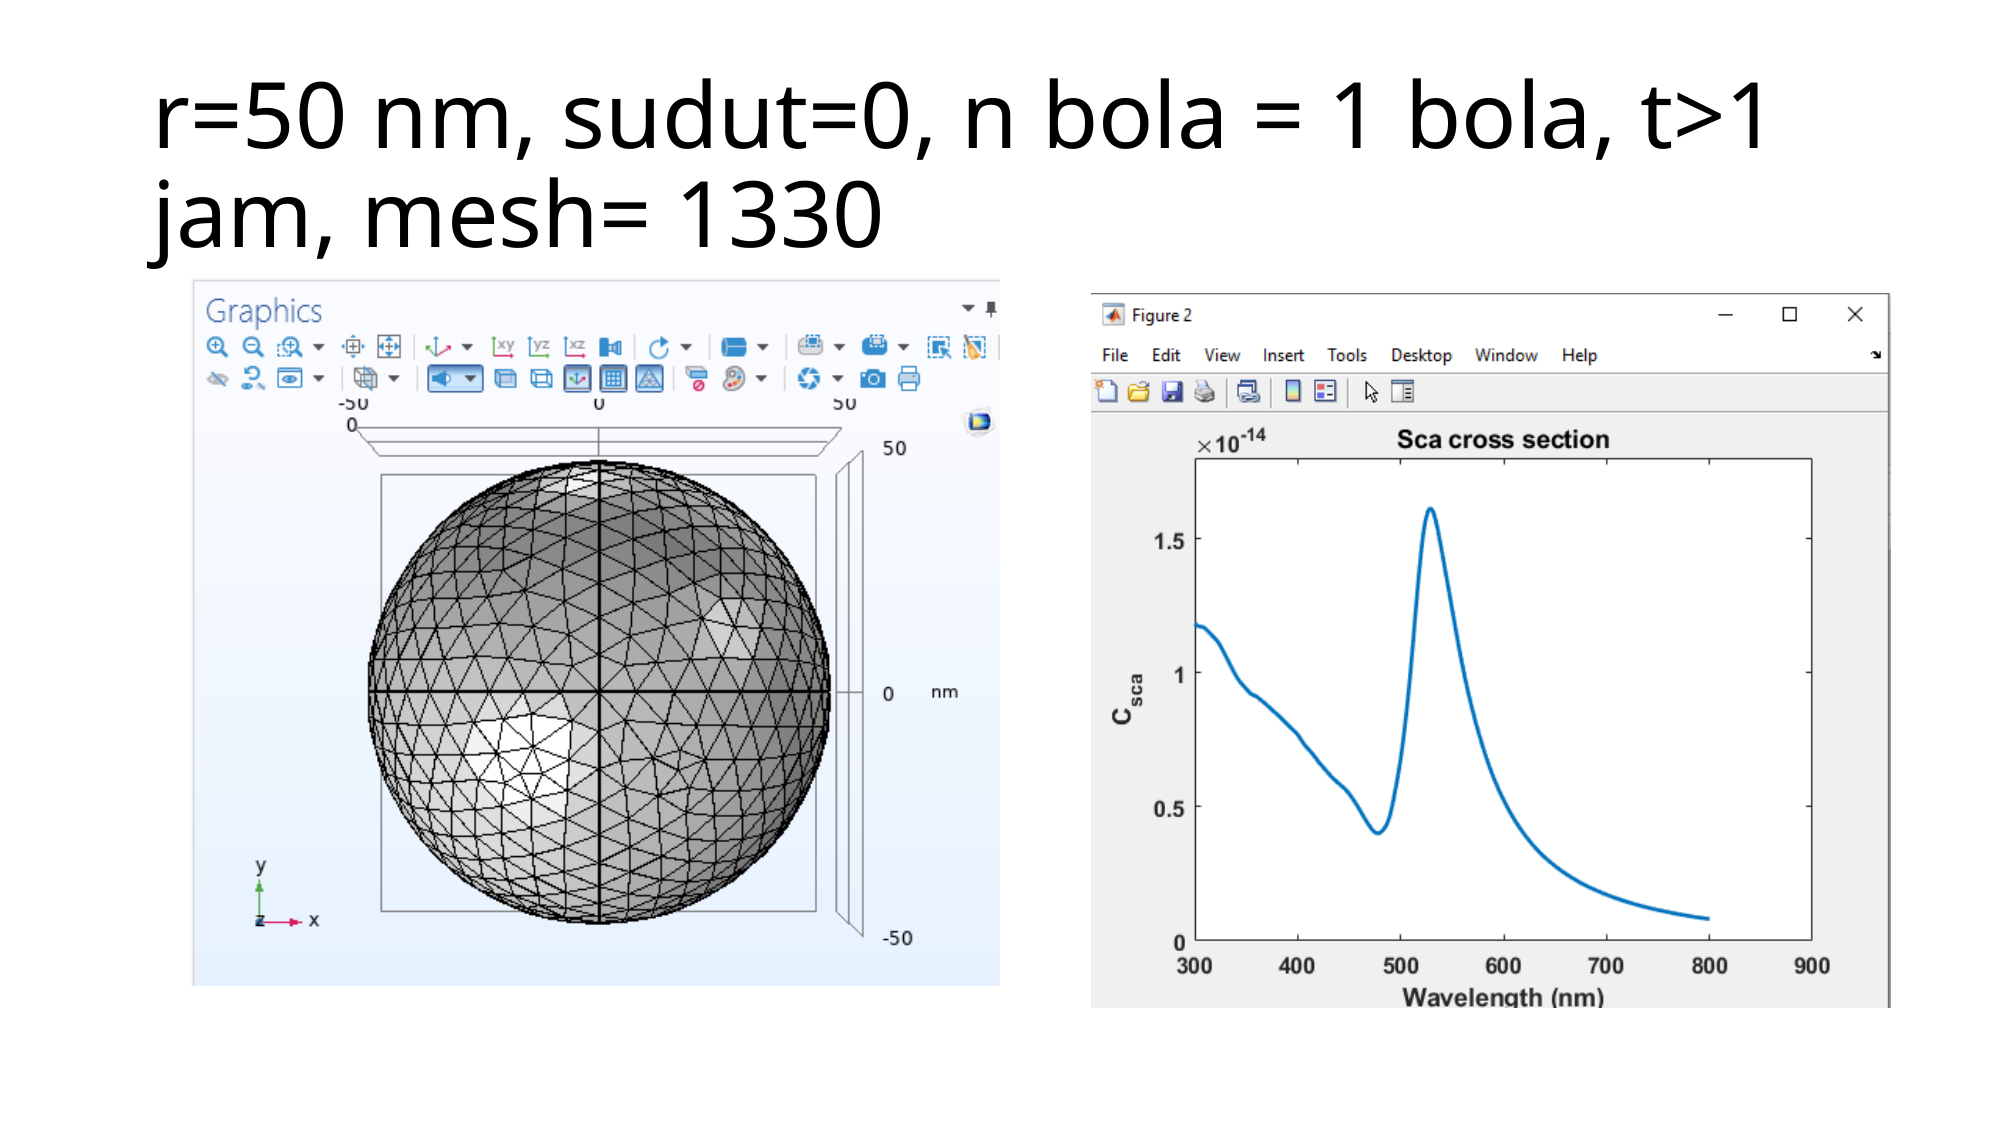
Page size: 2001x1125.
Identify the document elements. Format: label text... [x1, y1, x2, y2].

picture [190, 277, 1000, 986]
title r=50 nm, sudut=0, n bola = 1 bola, t>1 jam, mesh= 1330 [137, 59, 1939, 278]
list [1091, 293, 1891, 1008]
